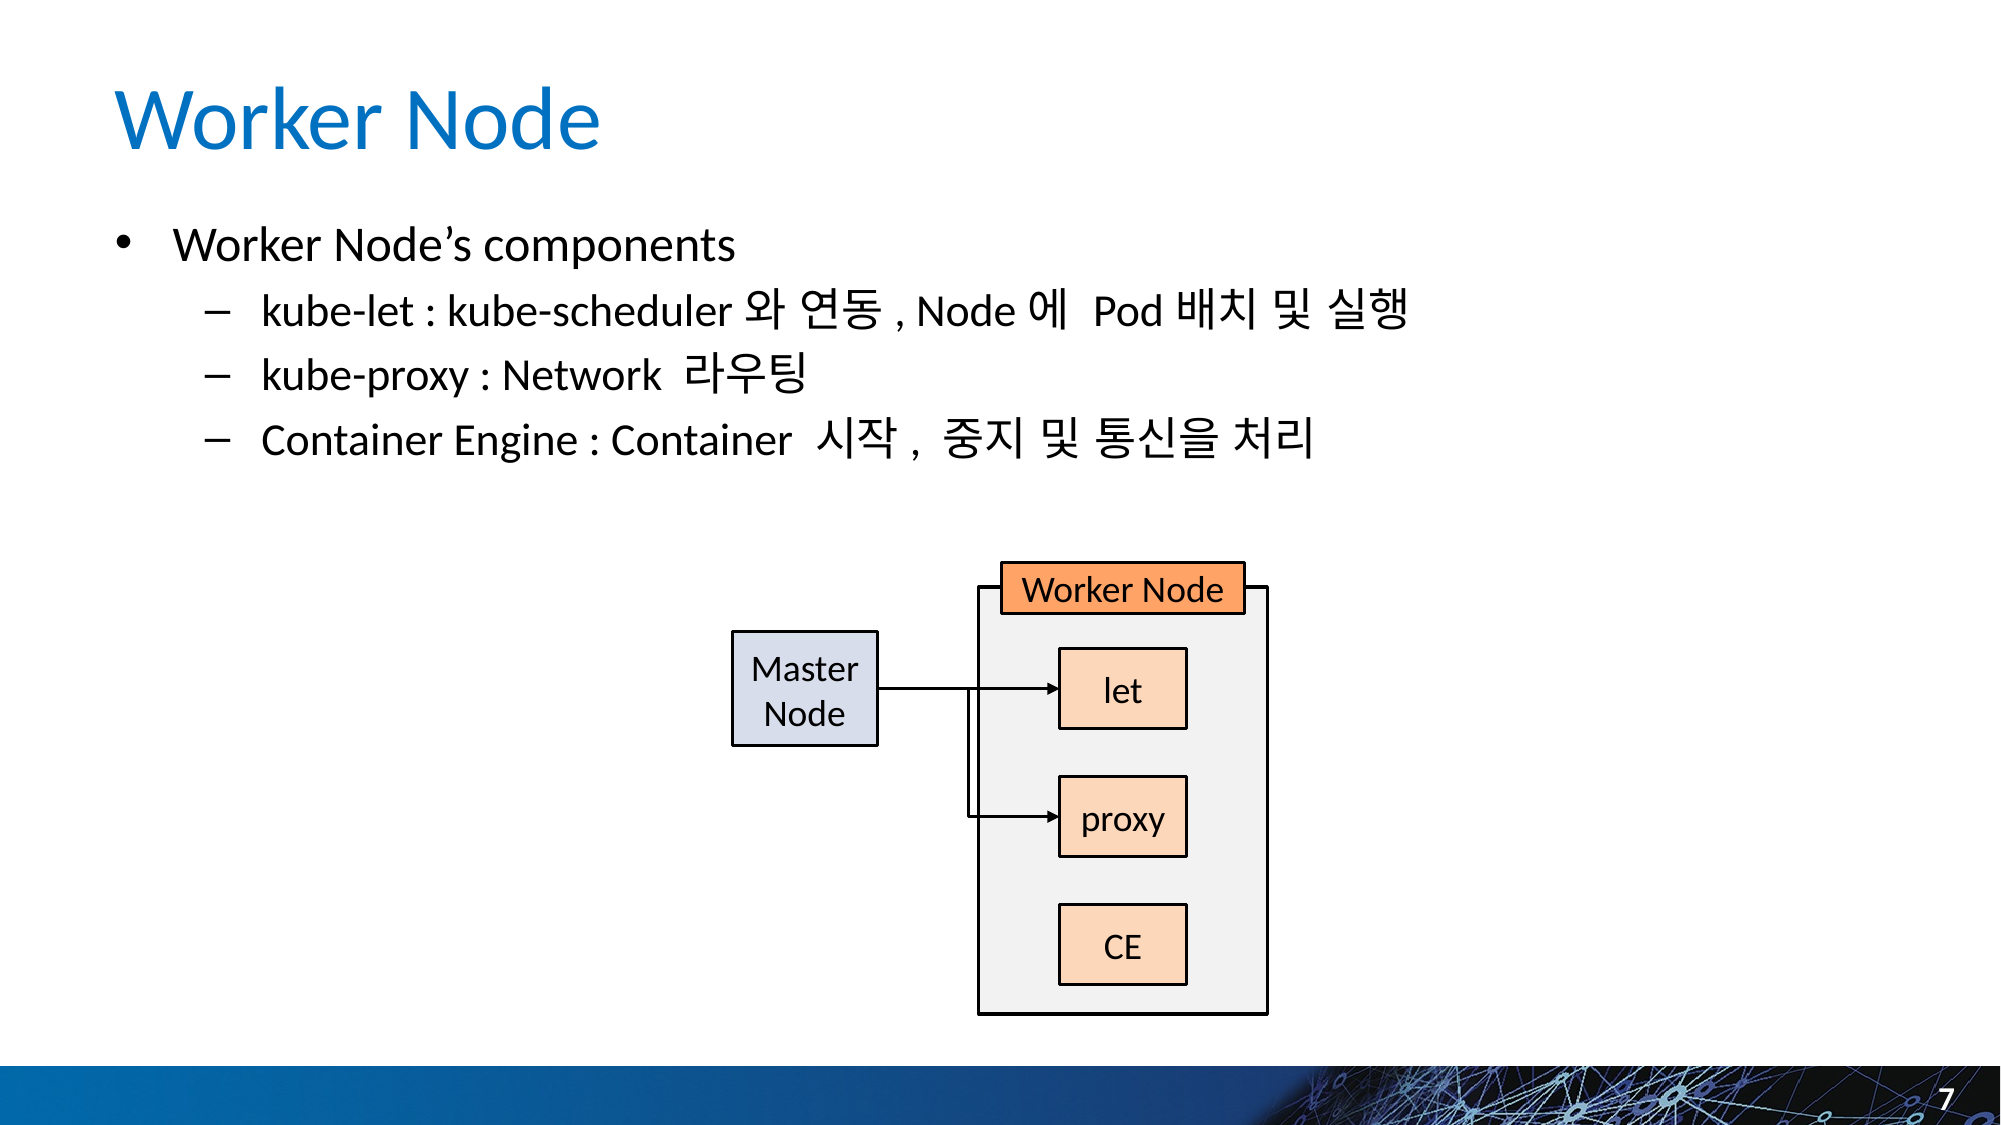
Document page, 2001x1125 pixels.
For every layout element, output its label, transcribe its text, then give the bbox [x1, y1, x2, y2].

list Worker Node’s components kube-let : kube-scheduler와 연동, Node에 Pod배치 및 실행 kube-proxy : Network 라우팅 Container Engine : Container 시작, 중지 및 통신을 처리 [99, 204, 1900, 1019]
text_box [732, 562, 1268, 1015]
picture [0, 1066, 2001, 1125]
title Worker Node [99, 45, 1745, 200]
slide_number 7 [1519, 1067, 1970, 1125]
